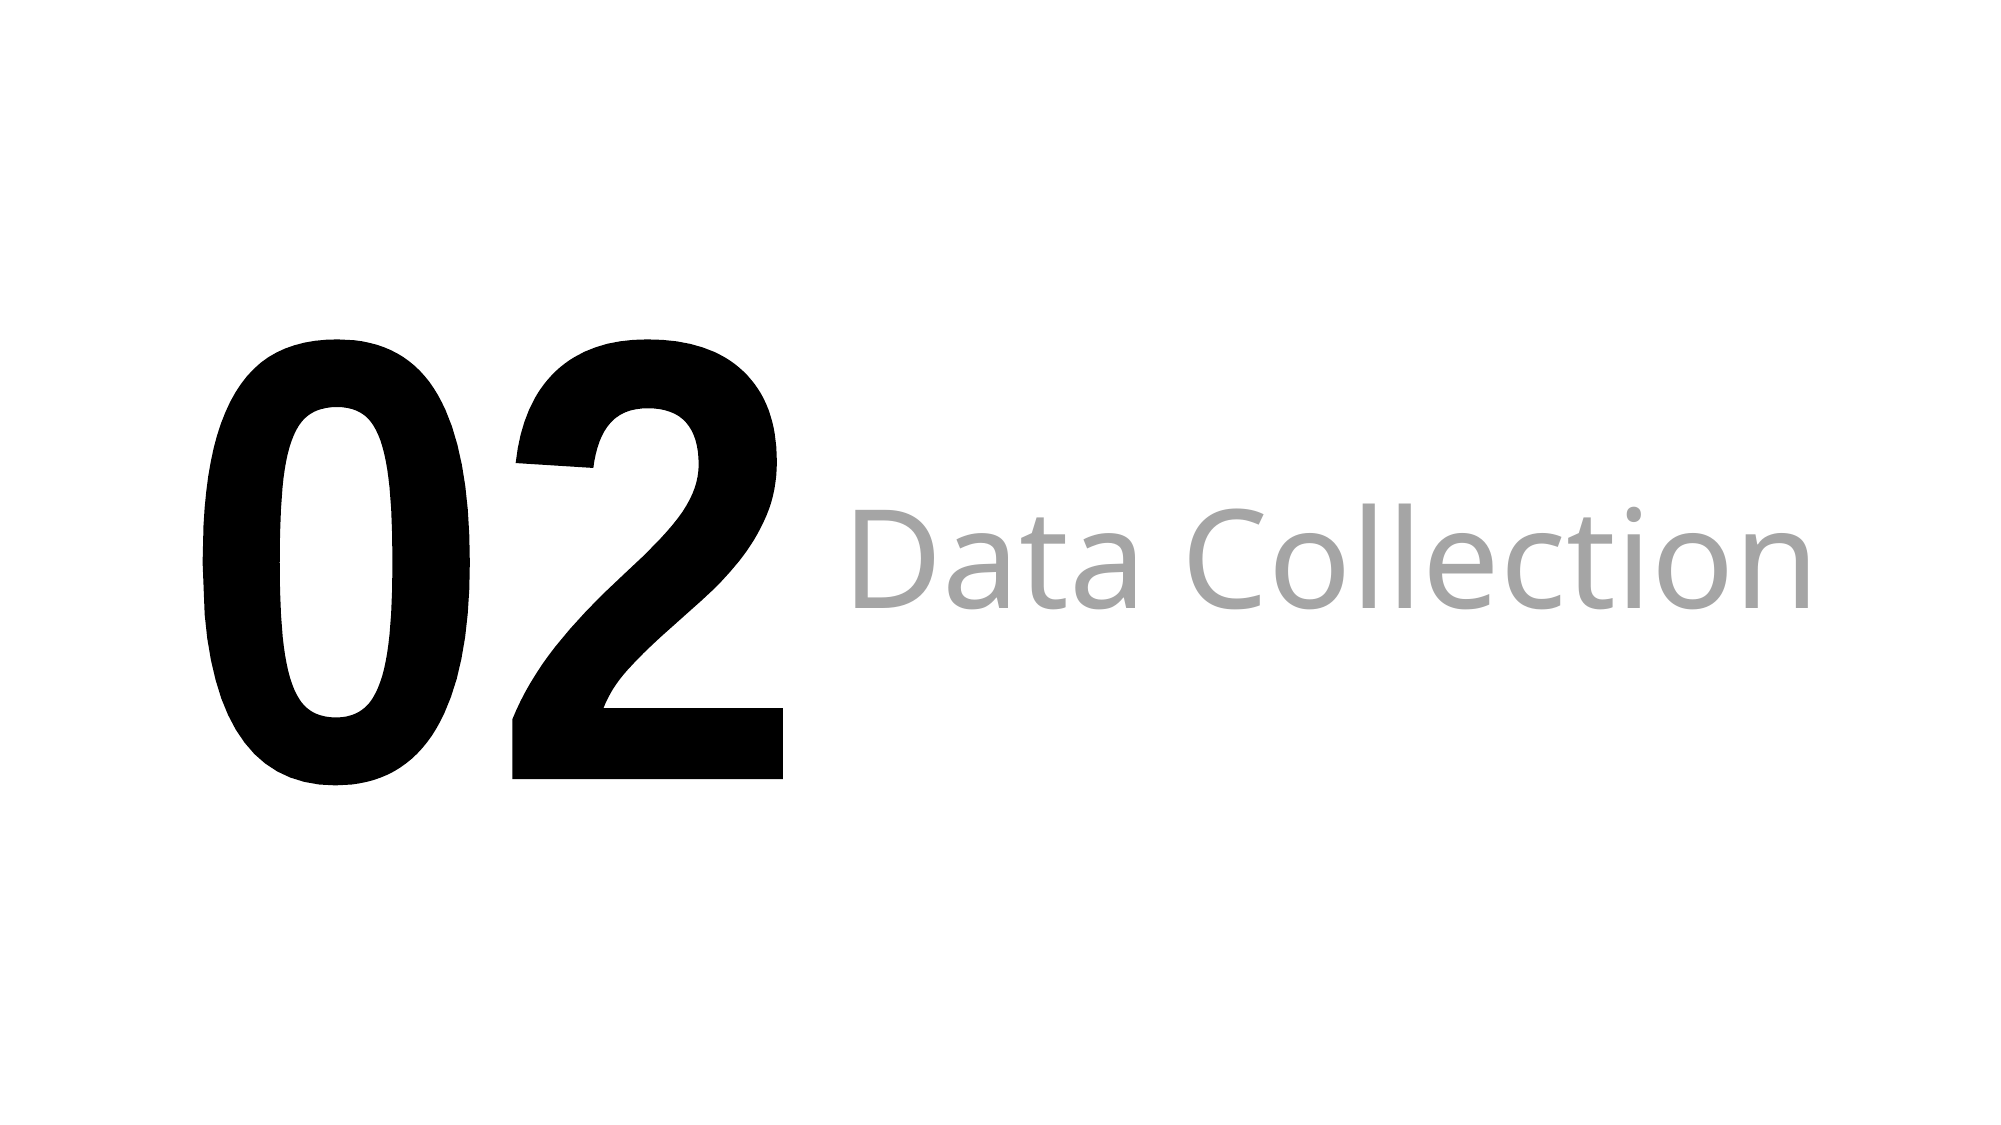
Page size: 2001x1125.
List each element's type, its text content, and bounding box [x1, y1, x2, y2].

text_box Data Collection [821, 469, 1975, 656]
